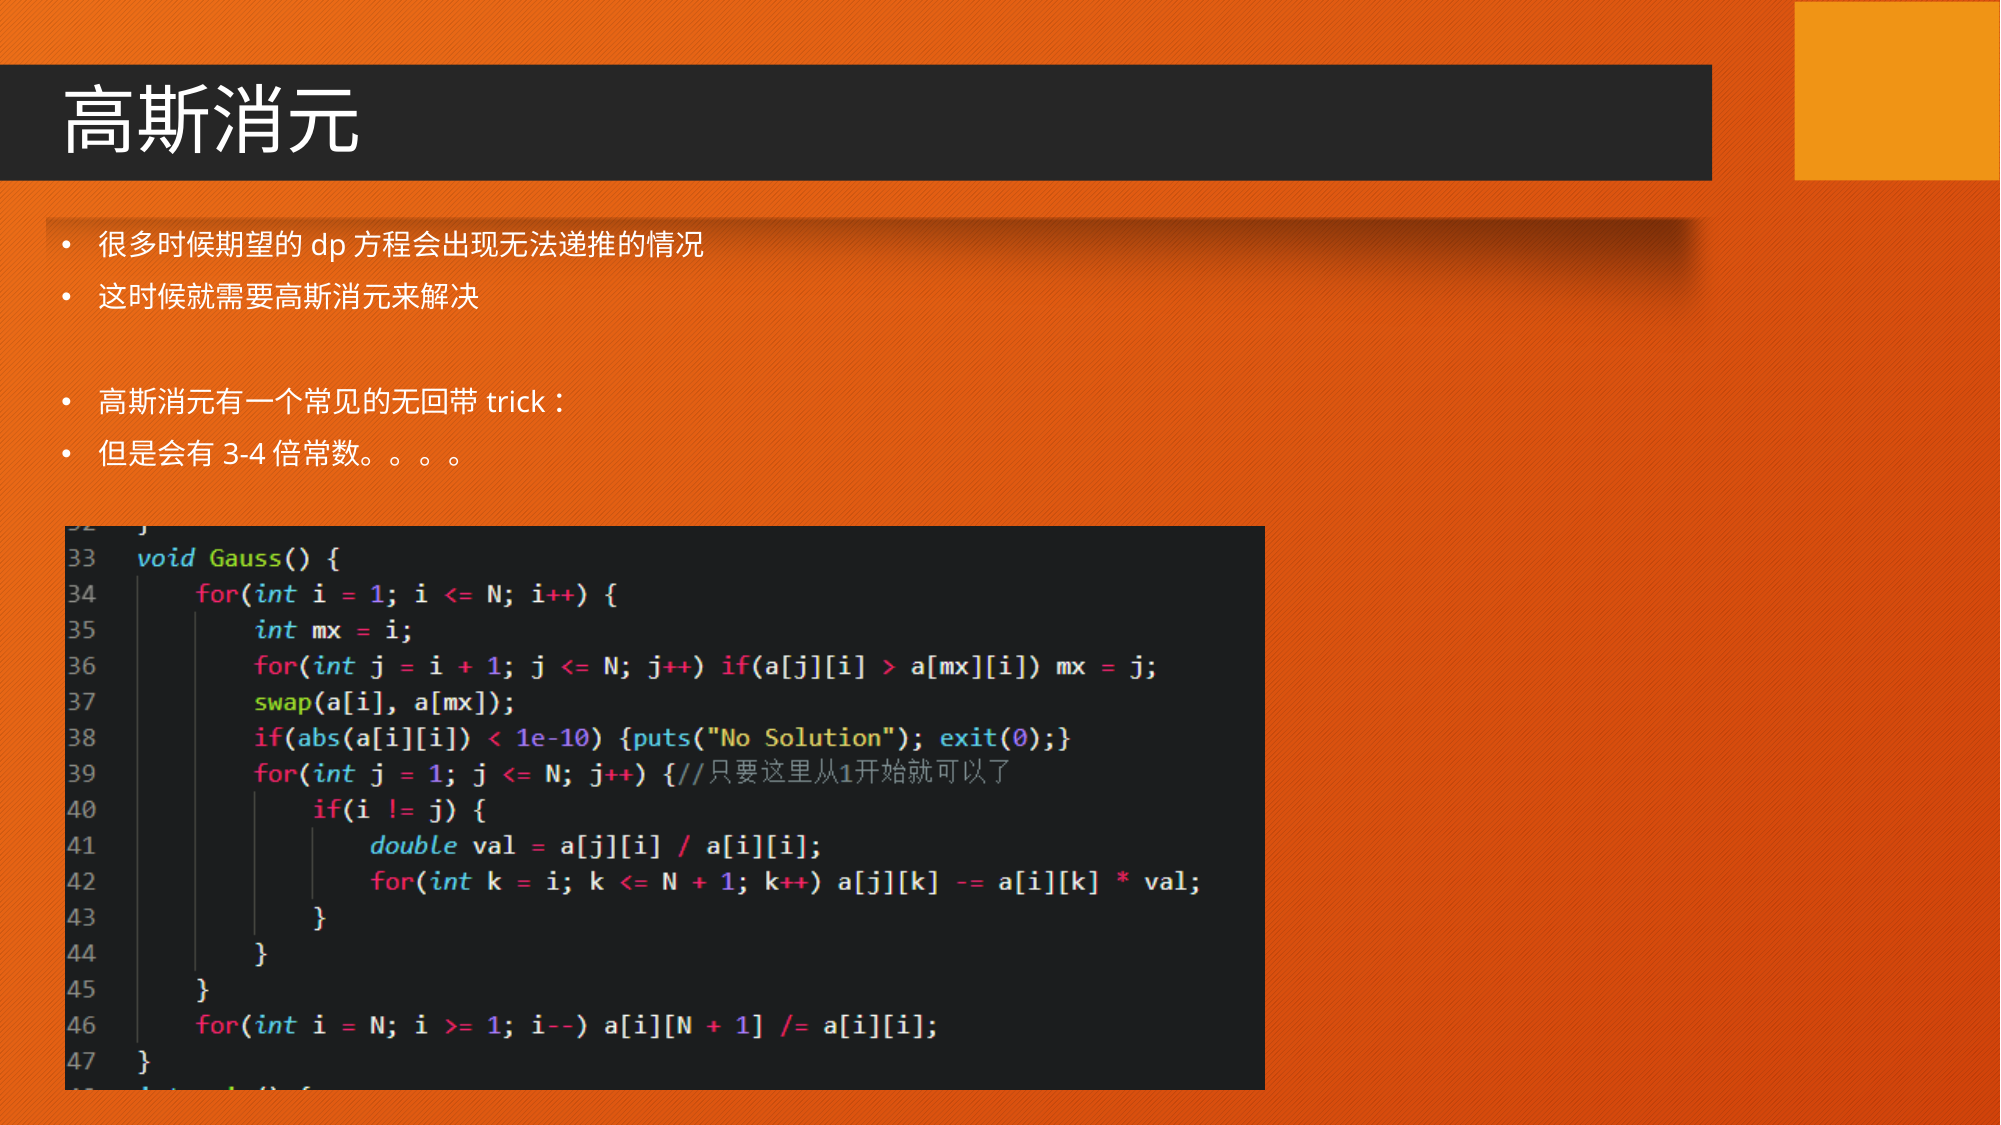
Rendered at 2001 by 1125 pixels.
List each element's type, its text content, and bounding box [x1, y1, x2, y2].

list 很多时候期望的dp方程会出现无法递推的情况 这时候就需要高斯消元来解决 高斯消元有一个常见的无回带trick： 但是会有3-4倍常数。。。。 [46, 222, 1276, 527]
picture [64, 525, 1266, 1091]
title 高斯消元 [46, 65, 1624, 182]
picture [46, 217, 1721, 359]
